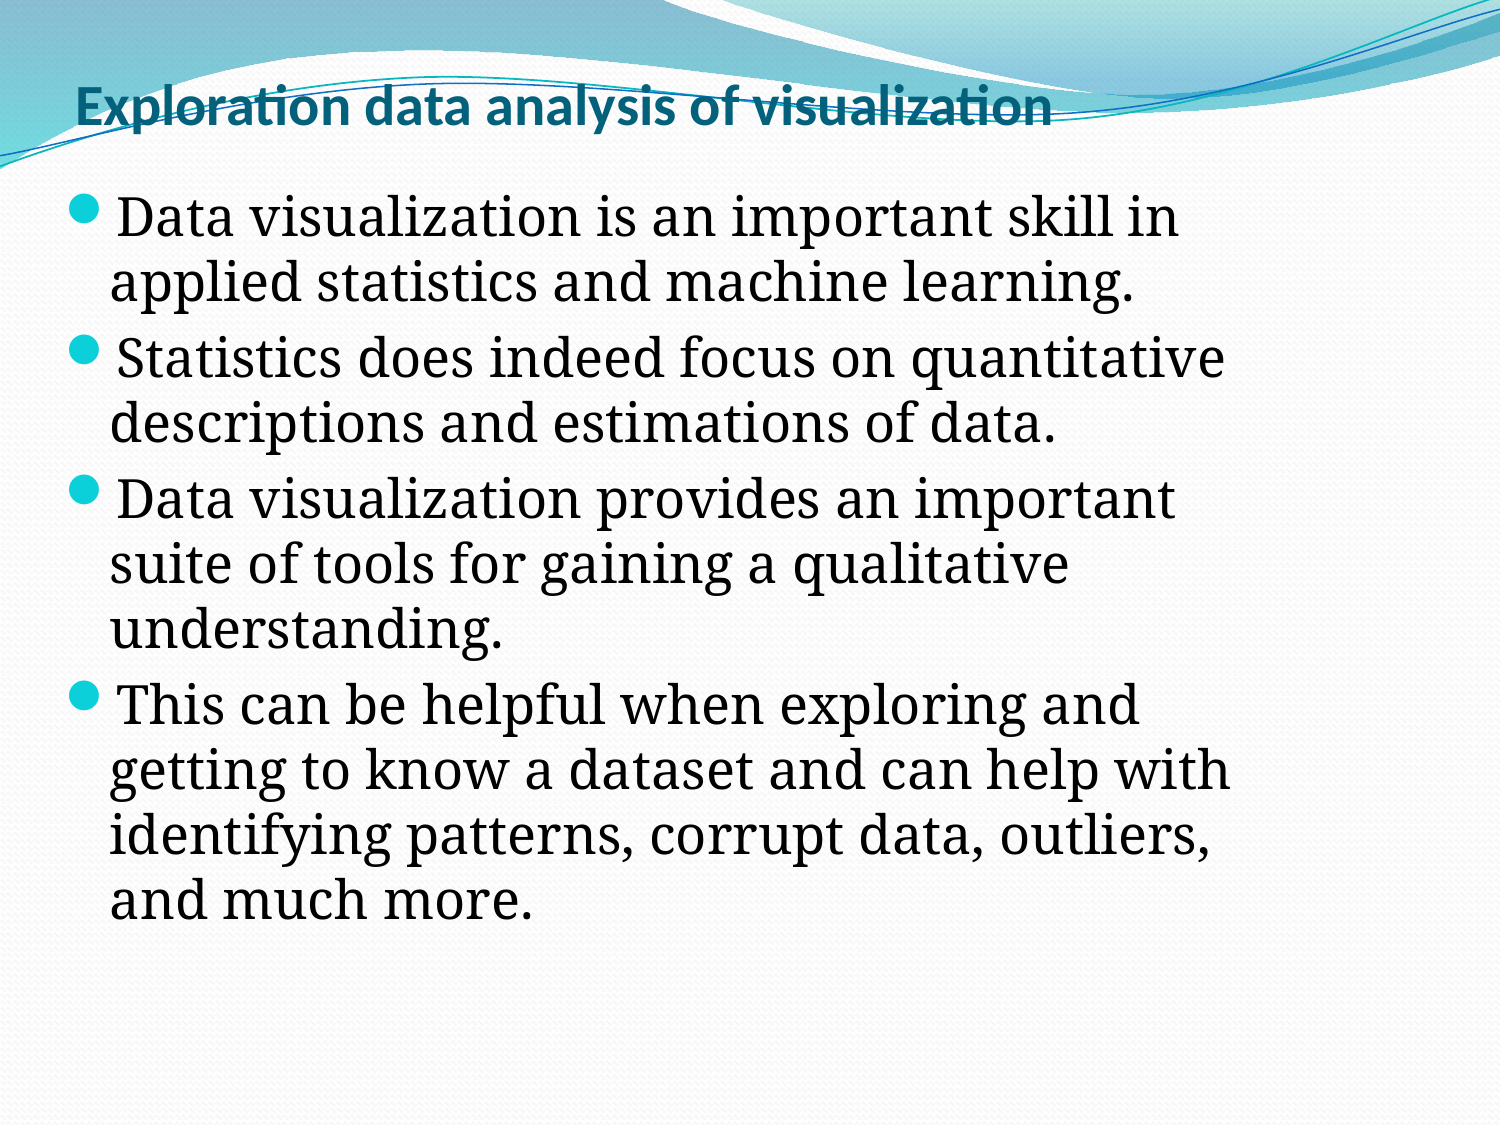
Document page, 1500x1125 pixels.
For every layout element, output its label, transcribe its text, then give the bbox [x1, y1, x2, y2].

list Data visualization is an important skill in applied statistics and machine learning. Statistics does indeed focus on quantitative descriptions and estimations of data. Data visualization provides an important suite of tools for gaining a qualitative understanding. This can be helpful when exploring and getting to know a dataset and can help with identifying patterns, corrupt data, outliers, and much more. [50, 174, 1325, 1088]
title Exploration data analysis of visualization [75, 24, 1425, 138]
